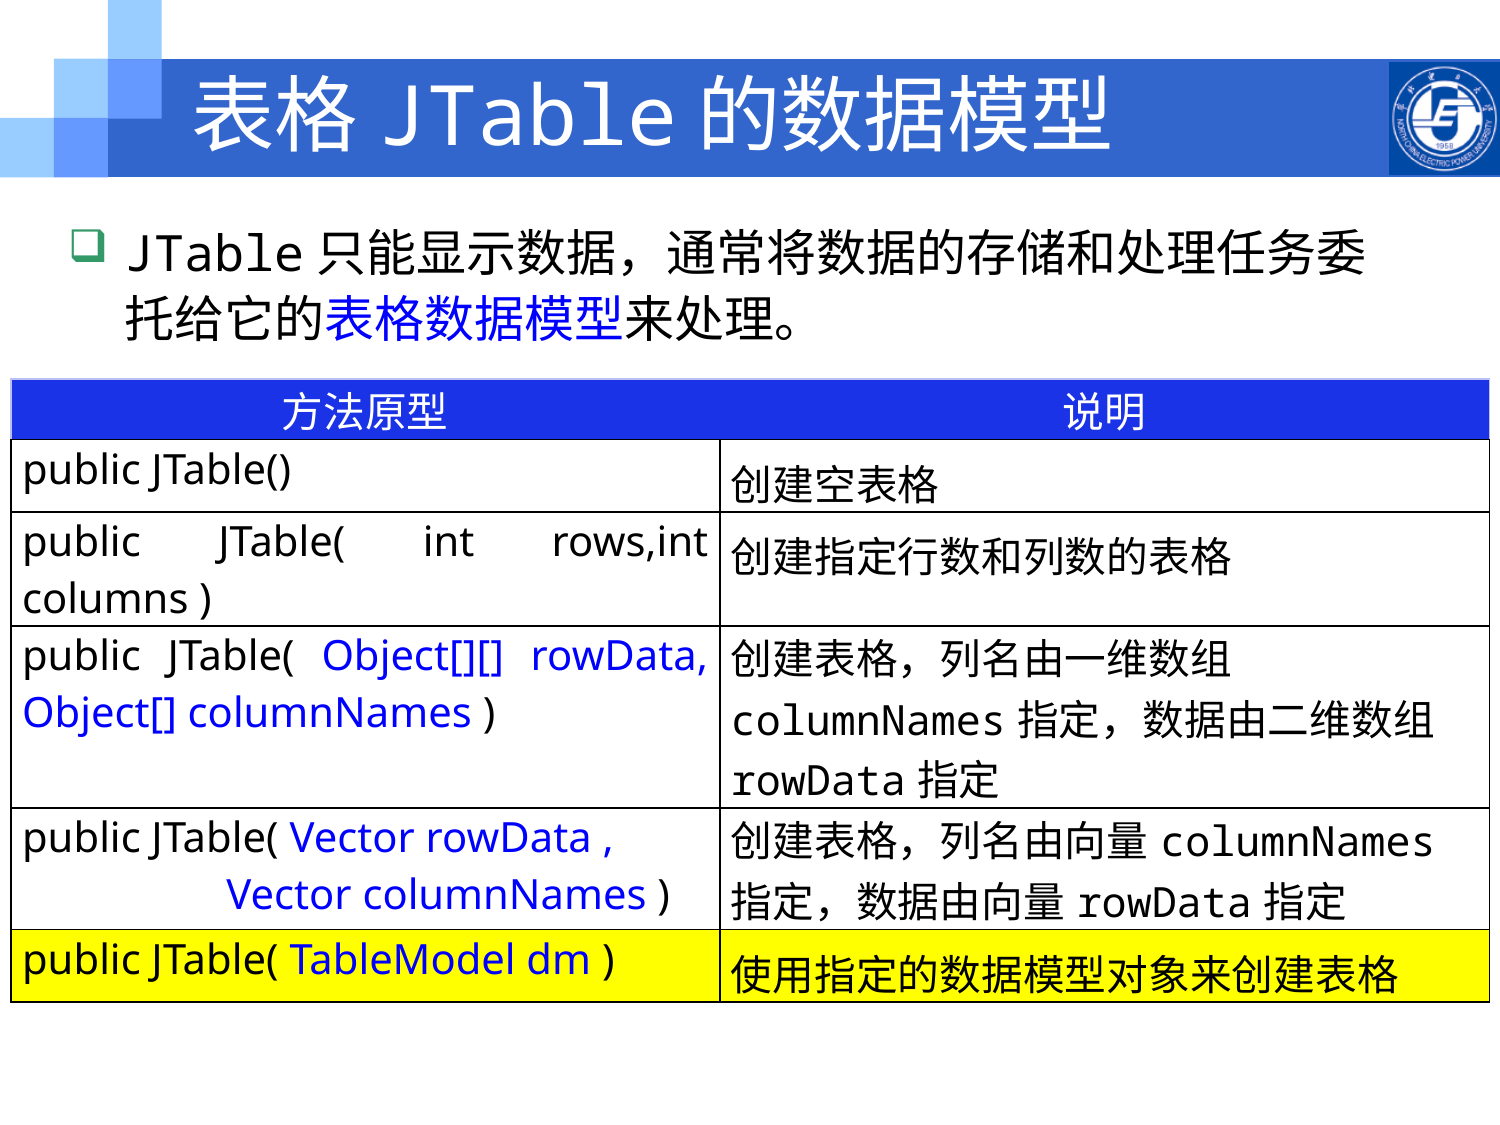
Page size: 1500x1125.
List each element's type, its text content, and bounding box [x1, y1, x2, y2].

table_header 方法原型 [12, 380, 720, 439]
table_cell public JTable( int rows,int columns ) [12, 513, 719, 625]
table_cell 创建表格，列名由向量columnNames指定，数据由向量rowData指定 [721, 809, 1489, 929]
table_cell 创建空表格 [721, 440, 1489, 511]
picture [1389, 62, 1500, 175]
table_cell public JTable( Vector rowData , Vector columnNames ) [12, 809, 719, 929]
table_header 说明 [720, 380, 1489, 439]
table_cell public JTable( TableModel dm ) [12, 930, 719, 1001]
table_cell 使用指定的数据模型对象来创建表格 [721, 930, 1489, 1001]
table_cell public JTable( Object[][] rowData, Object[] columnNames ) [12, 627, 719, 807]
list JTable只能显示数据，通常将数据的存储和处理任务委托给它的表格数据模型来处理。 [53, 208, 1406, 374]
table_cell public JTable() [12, 440, 719, 511]
table_cell 创建表格，列名由一维数组columnNames指定，数据由二维数组rowData指定 [721, 627, 1489, 807]
title 表格JTable的数据模型 [176, 47, 1322, 178]
table_cell 创建指定行数和列数的表格 [721, 513, 1489, 625]
